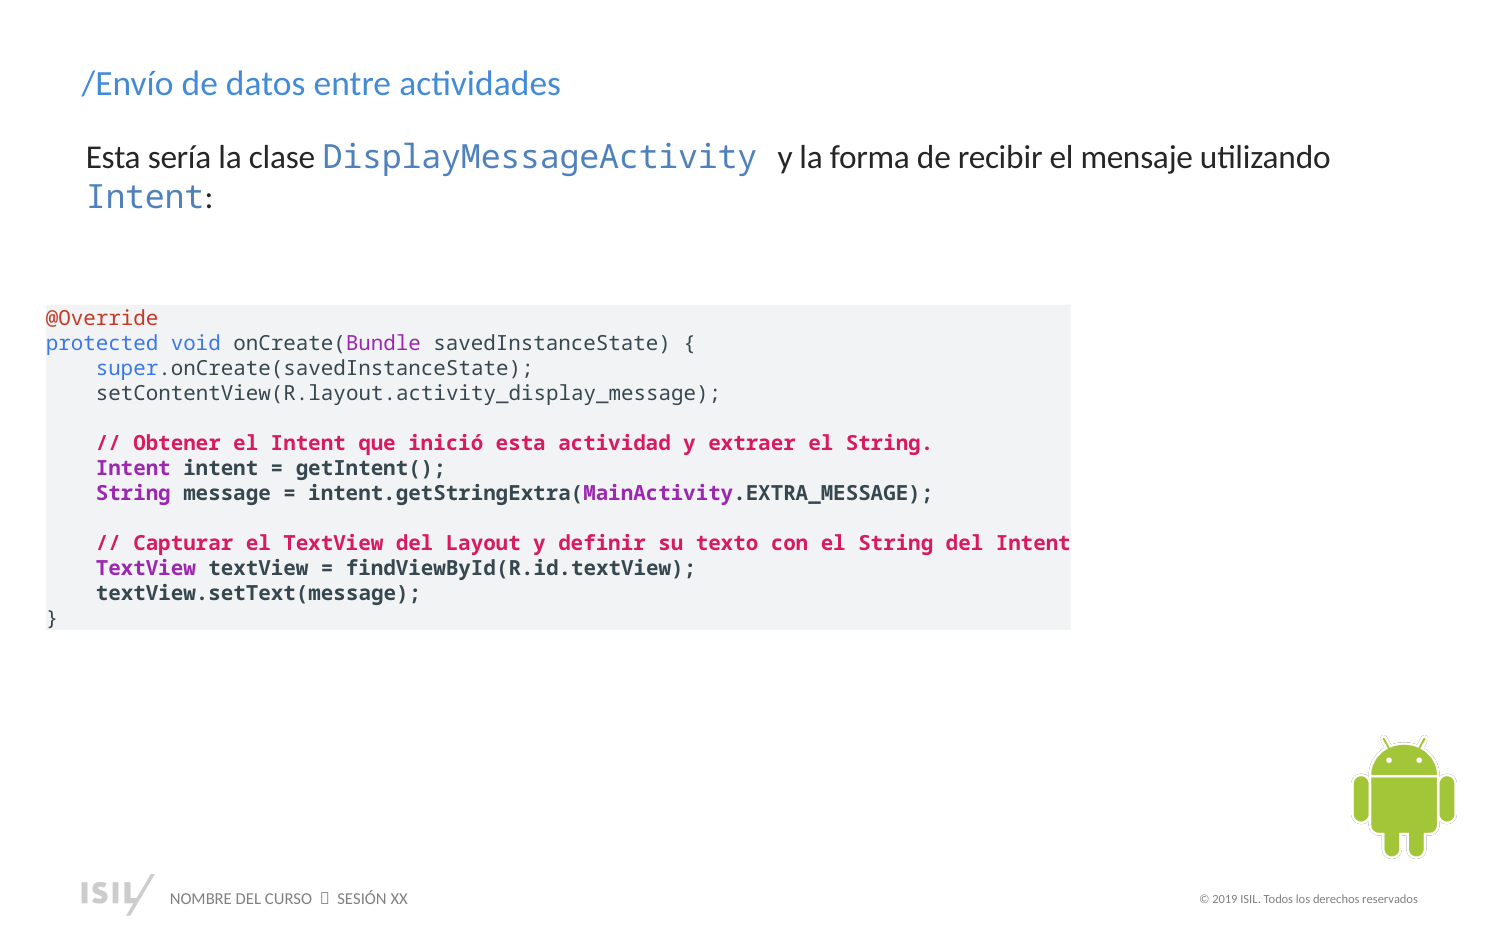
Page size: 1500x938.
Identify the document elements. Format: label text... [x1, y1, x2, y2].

text_box Esta sería la clase DisplayMessageActivity y la forma de recibir el mensaje utilizando Intent: [83, 135, 1424, 455]
picture [1351, 735, 1457, 859]
text_box /Envío de datos entre actividades [66, 52, 1249, 110]
text_box @Override protected void onCreate(Bundle savedInstanceState) { super.onCreate(savedInstanceState); setContentView(R.layout.activity_display_message); // Obtener el Intent que inició esta actividad y extraer el String. Intent intent = getIntent(); String message = intent.getStringExtra(MainActivity.EXTRA_MESSAGE); // Capturar el TextView del Layout y definir su texto con el String del Intent TextView textView = findViewById(R.id.textView); textView.setText(message); } [45, 304, 1071, 630]
